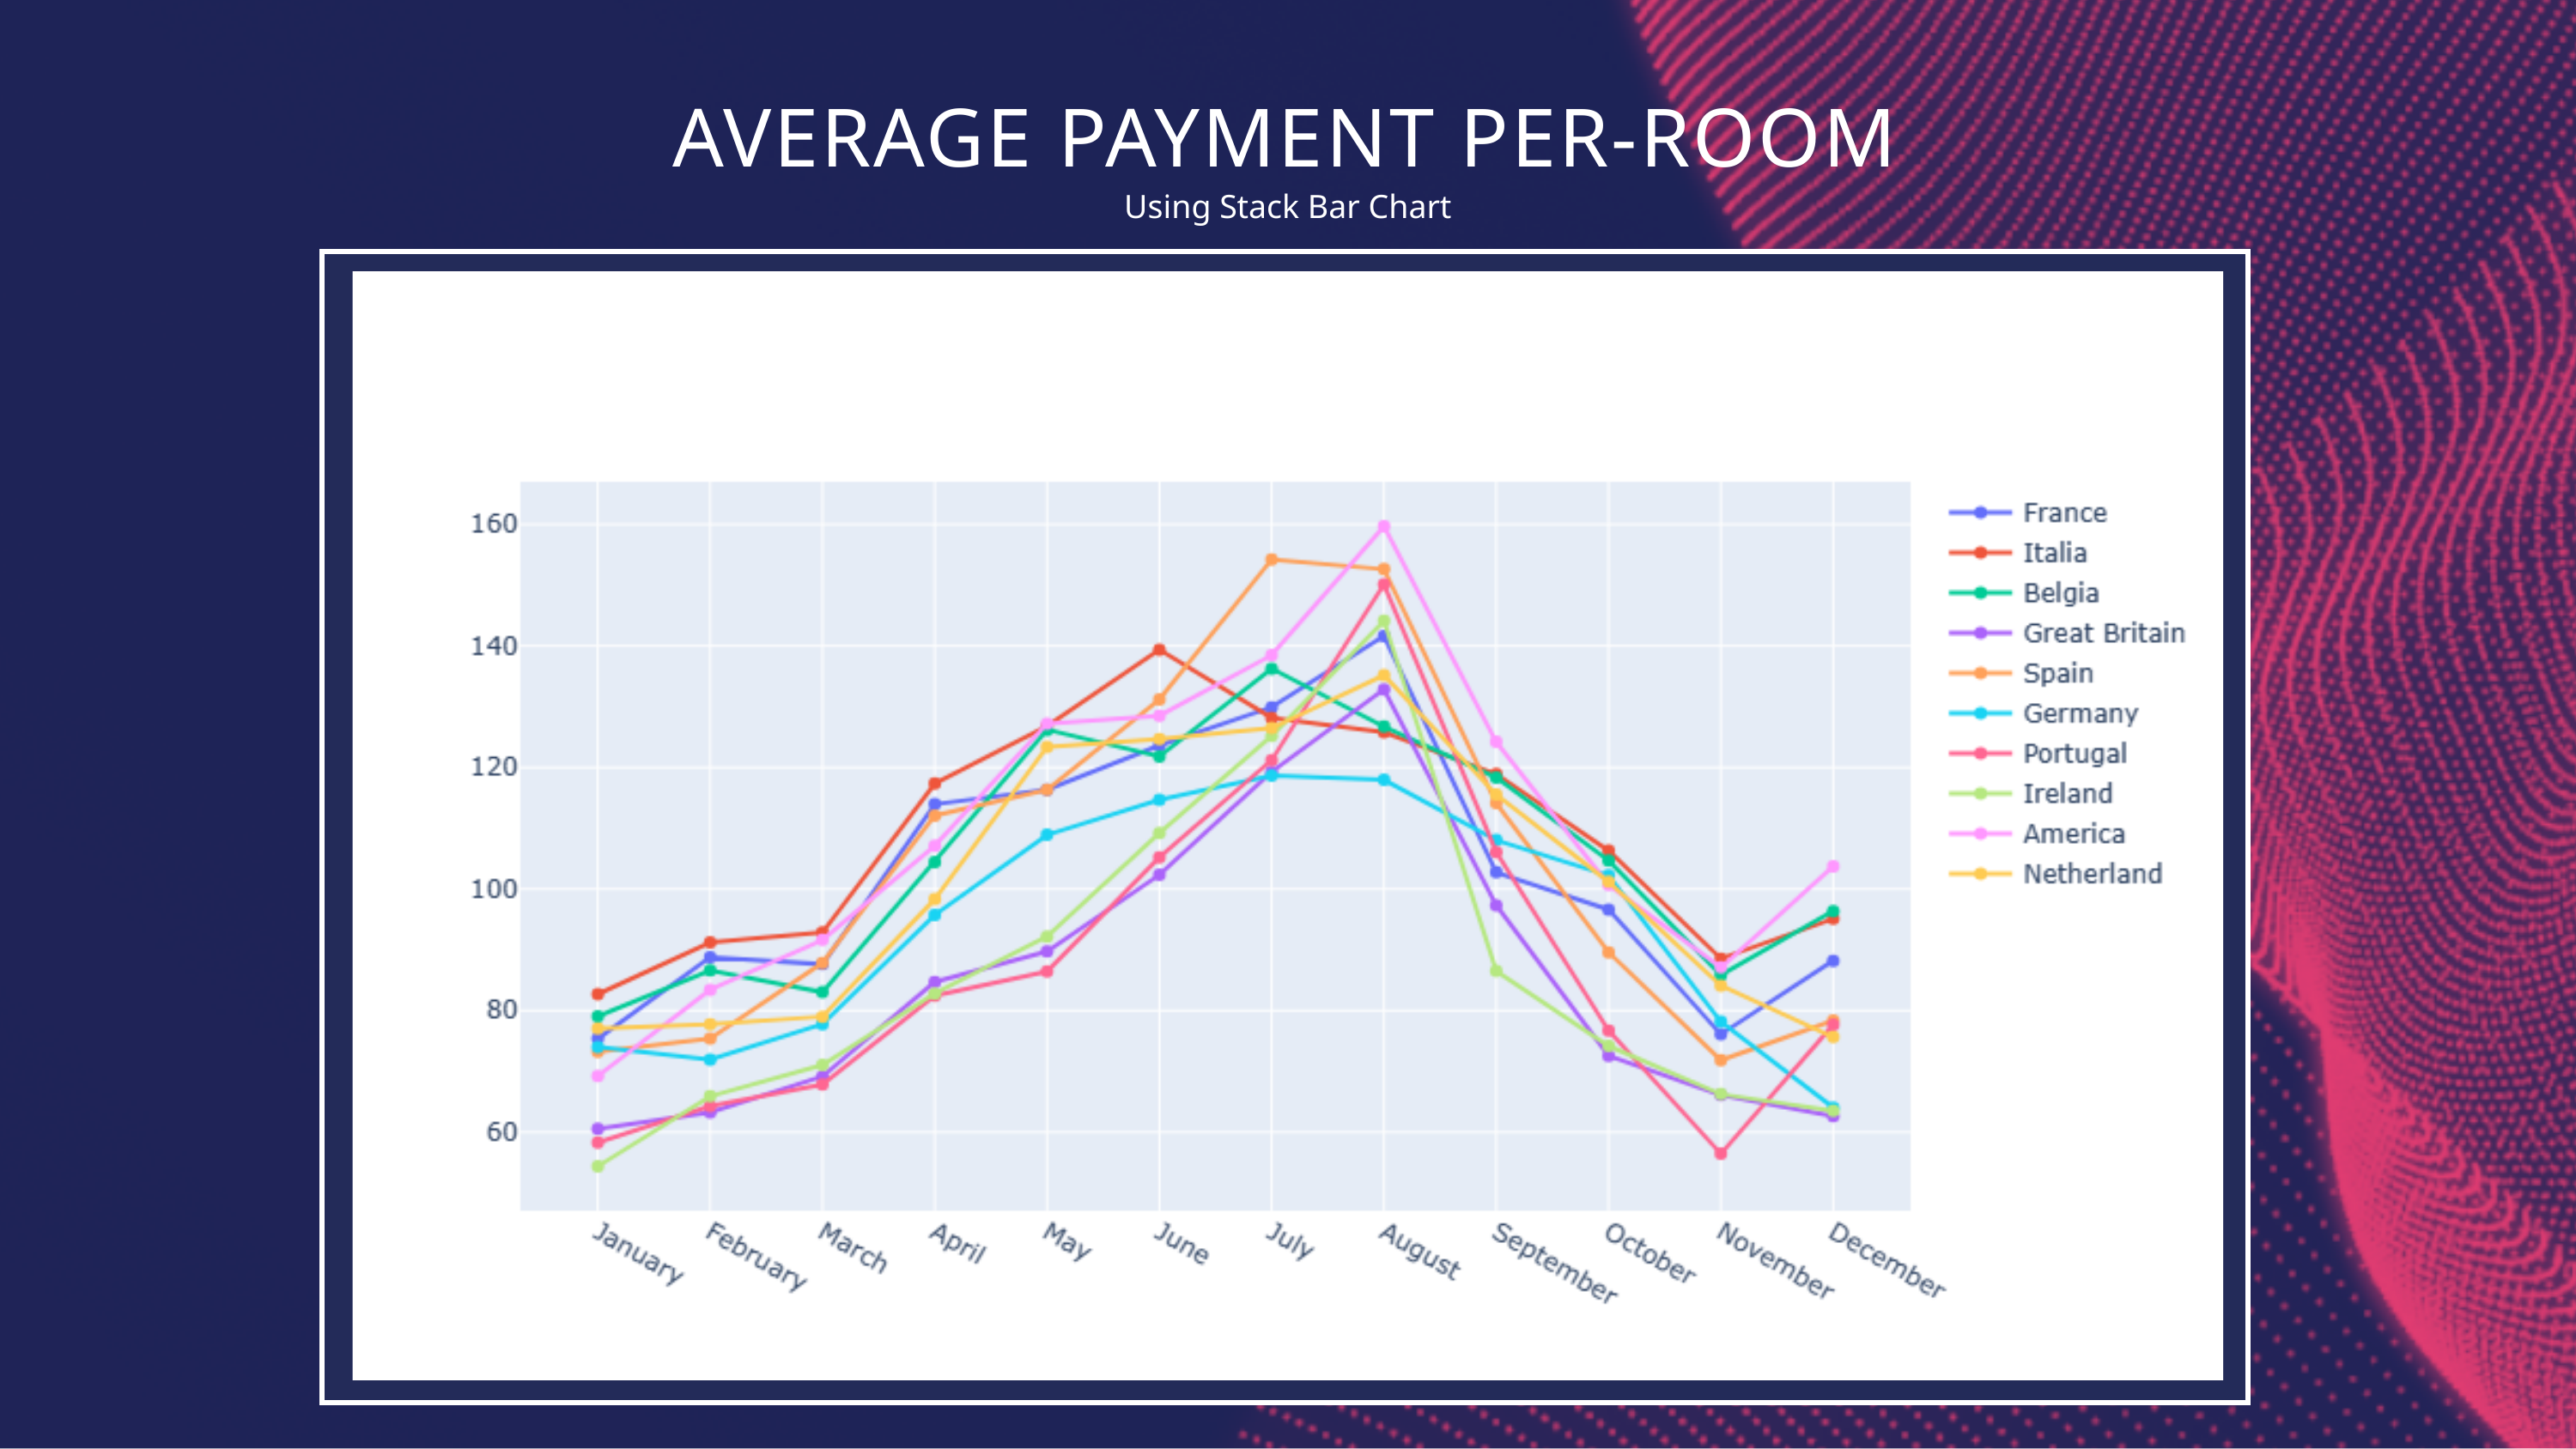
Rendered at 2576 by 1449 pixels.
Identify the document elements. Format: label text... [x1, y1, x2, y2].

text_box Using Stack Bar Chart [750, 177, 1826, 225]
text_box AVERAGE PAYMENT PER-ROOM [564, 94, 2006, 184]
text_box [0, 0, 2576, 1449]
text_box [321, 251, 2249, 1404]
